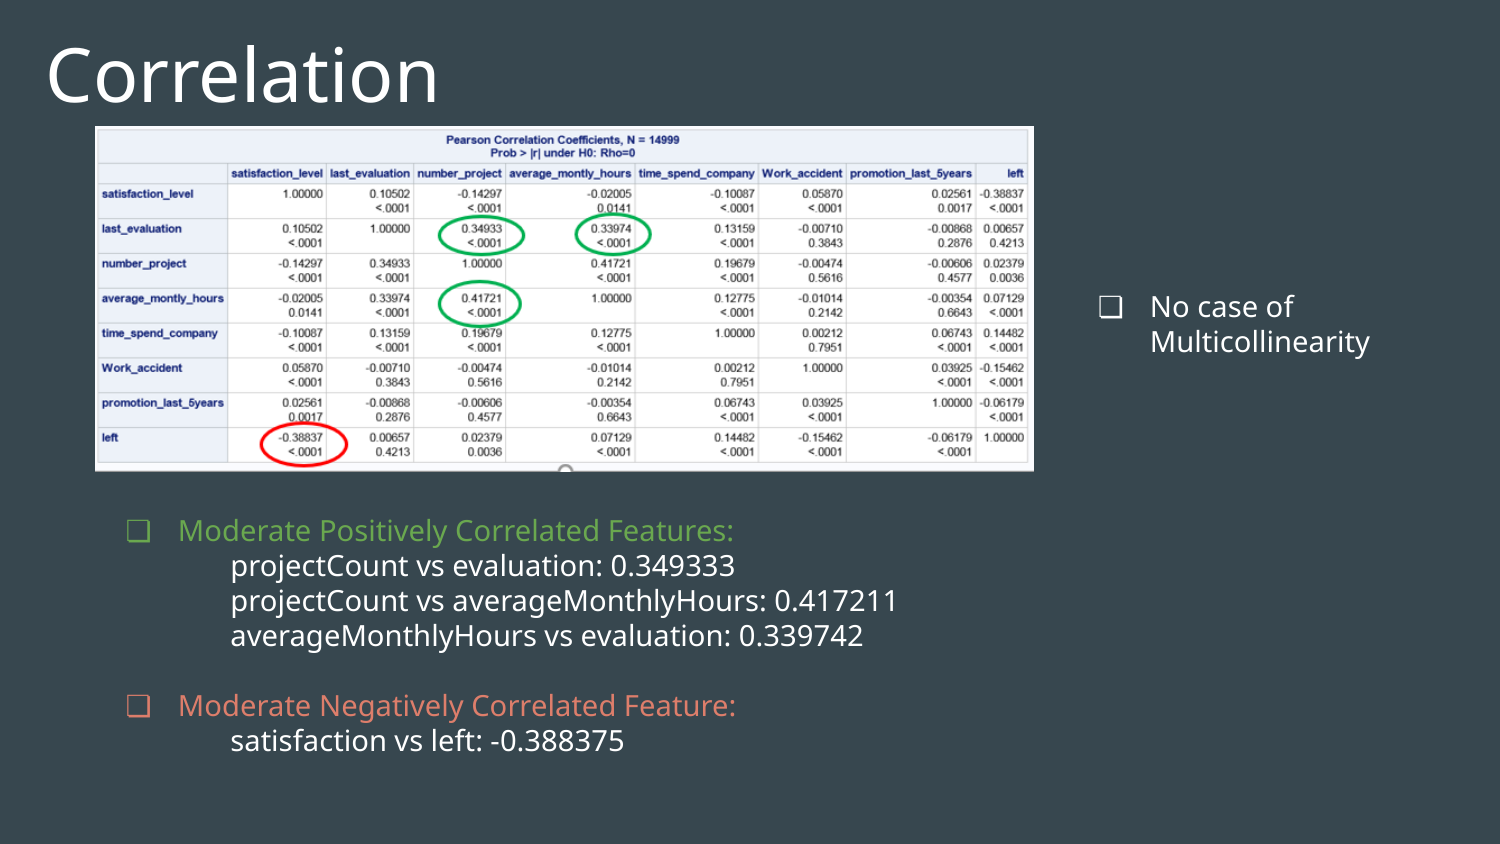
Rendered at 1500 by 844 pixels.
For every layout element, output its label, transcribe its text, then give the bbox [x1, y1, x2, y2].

picture [94, 126, 1034, 472]
title Correlation [25, 19, 461, 127]
text_box Moderate Positively Correlated Features: projectCount vs evaluation: 0.349333 projectCount vs averageMonthlyHours: 0.417211 averageMonthlyHours vs evaluation: 0.339742 Moderate Negatively Correlated Feature: satisfaction vs left: -0.388375 [87, 497, 1466, 820]
text_box No case of Multicollinearity [1059, 238, 1448, 442]
